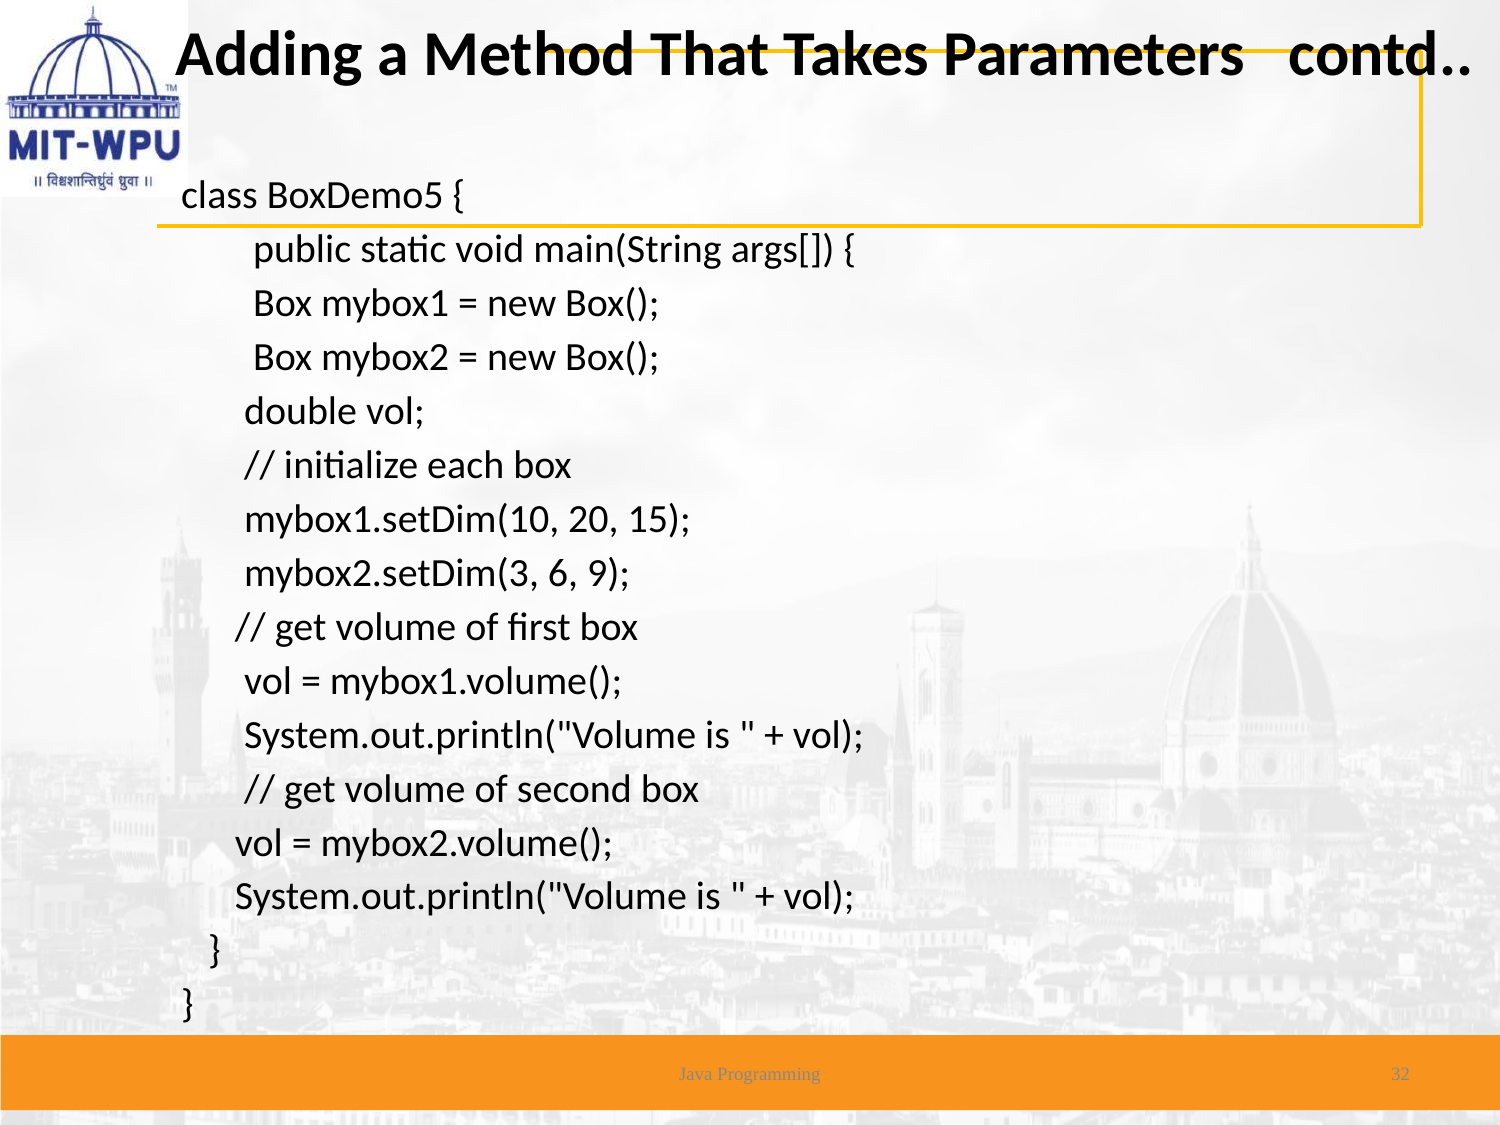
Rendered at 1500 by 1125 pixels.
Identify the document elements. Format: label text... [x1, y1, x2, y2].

title Adding a Method That Takes Parameters contd.. [150, 0, 1500, 101]
footer Java Programming [512, 1042, 988, 1103]
slide_number 32 [1074, 1042, 1425, 1103]
picture [0, 0, 188, 197]
list class BoxDemo5 { public static void main(String args[]) { Box mybox1 = new Box(); Box mybox2 = new Box(); double vol; // initialize each box mybox1.setDim(10, 20, 15); mybox2.setDim(3, 6, 9); // get volume of first box vol = mybox1.volume(); System.out.println("Volume is " + vol); // get volume of second box vol = mybox2.volume(); System.out.println("Volume is " + vol); } } [150, 161, 1500, 1041]
